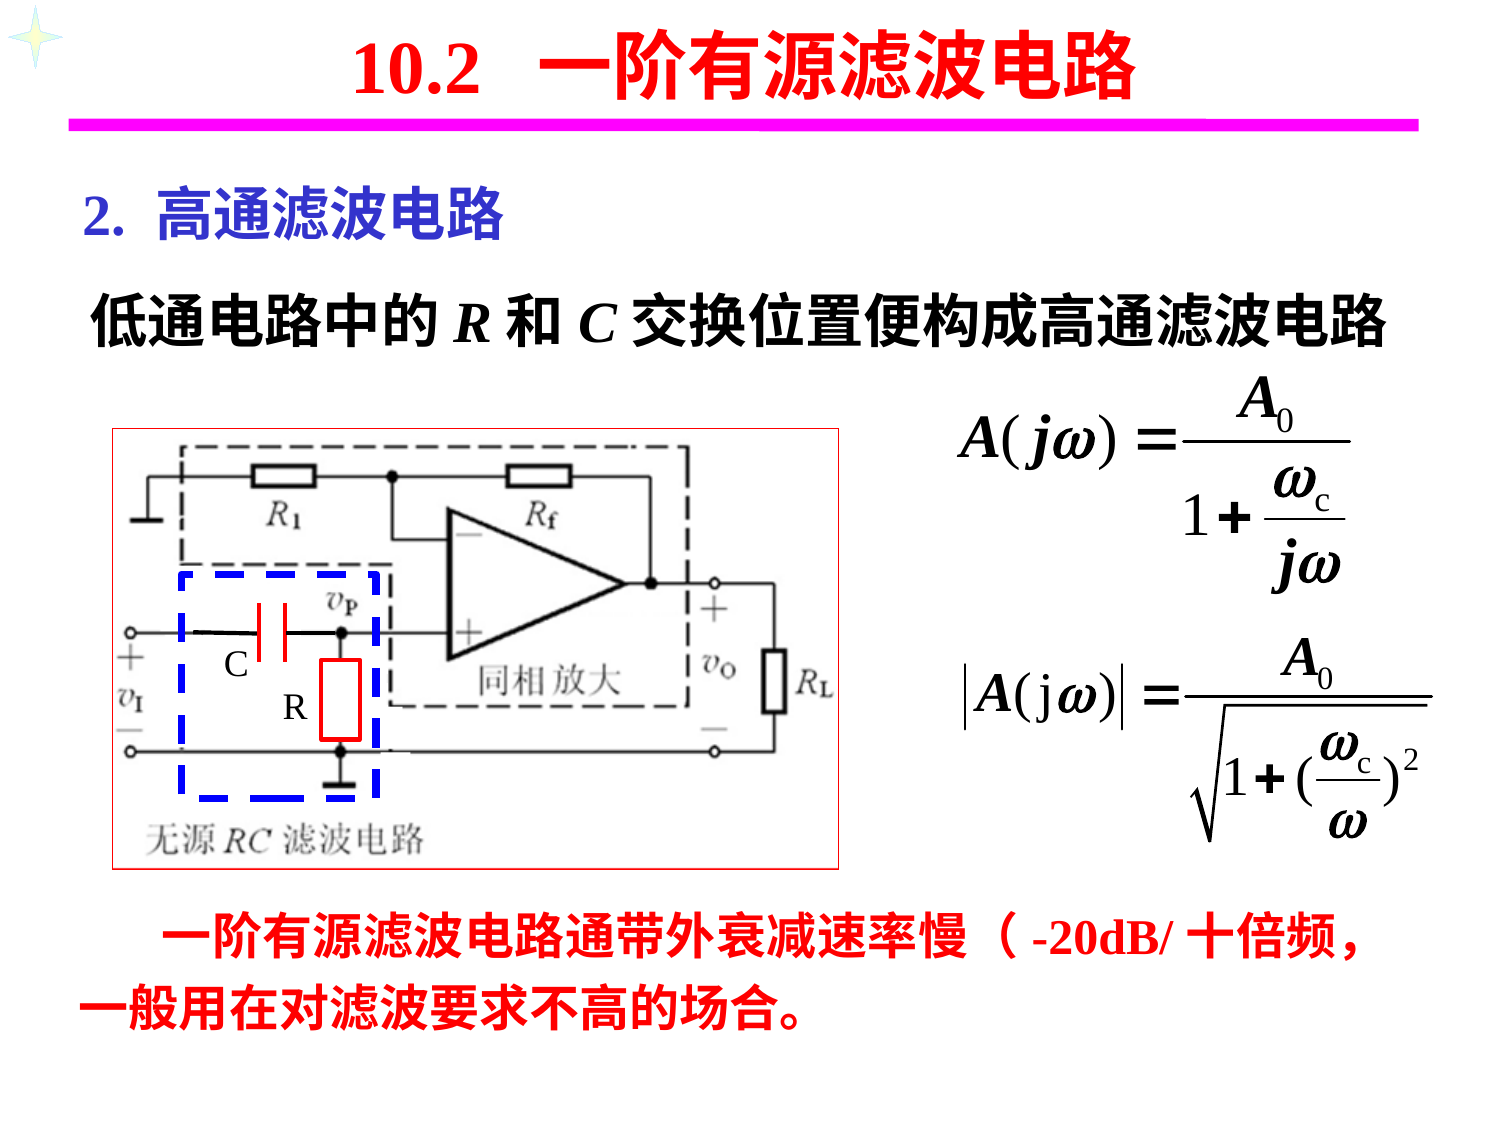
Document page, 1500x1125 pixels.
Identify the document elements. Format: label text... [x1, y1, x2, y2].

text_box 一阶有源滤波电路通带外衰减速率慢（-20dB/十倍频，一般用在对滤波要求不高的场合。 [49, 874, 1417, 1055]
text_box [945, 354, 1364, 607]
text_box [174, 583, 387, 740]
text_box 2. 高通滤波电路 [67, 162, 538, 255]
picture [111, 428, 839, 870]
text_box 10.2 一阶有源滤波电路 [87, 21, 1400, 118]
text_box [954, 617, 1442, 853]
text_box 低通电路中的R和C交换位置便构成高通滤波电路 [74, 255, 1445, 361]
